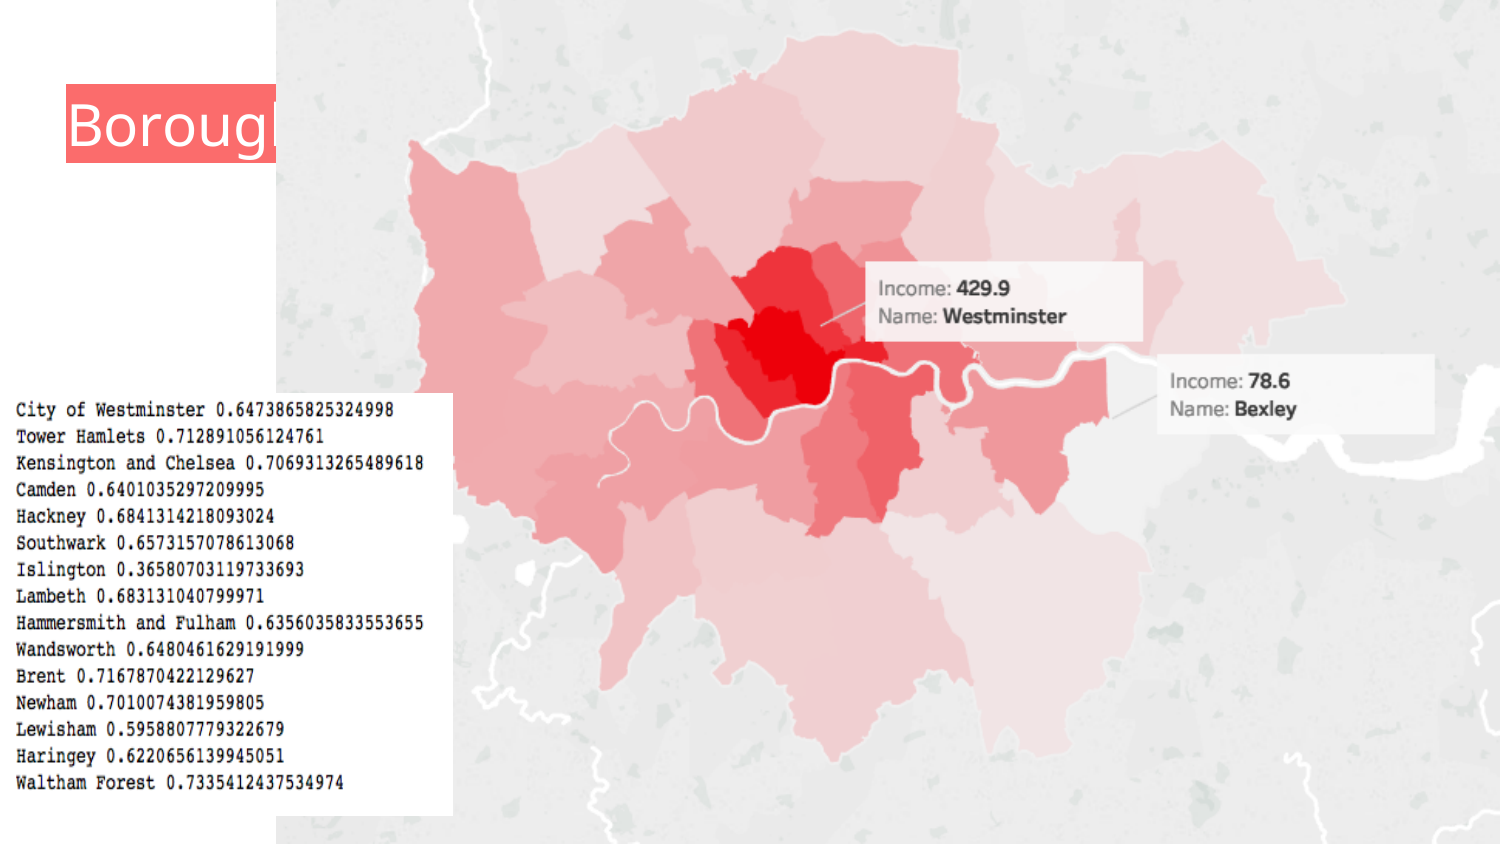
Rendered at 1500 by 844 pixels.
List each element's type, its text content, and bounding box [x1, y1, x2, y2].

picture [8, 0, 1500, 844]
title Boroughs [51, 72, 271, 167]
